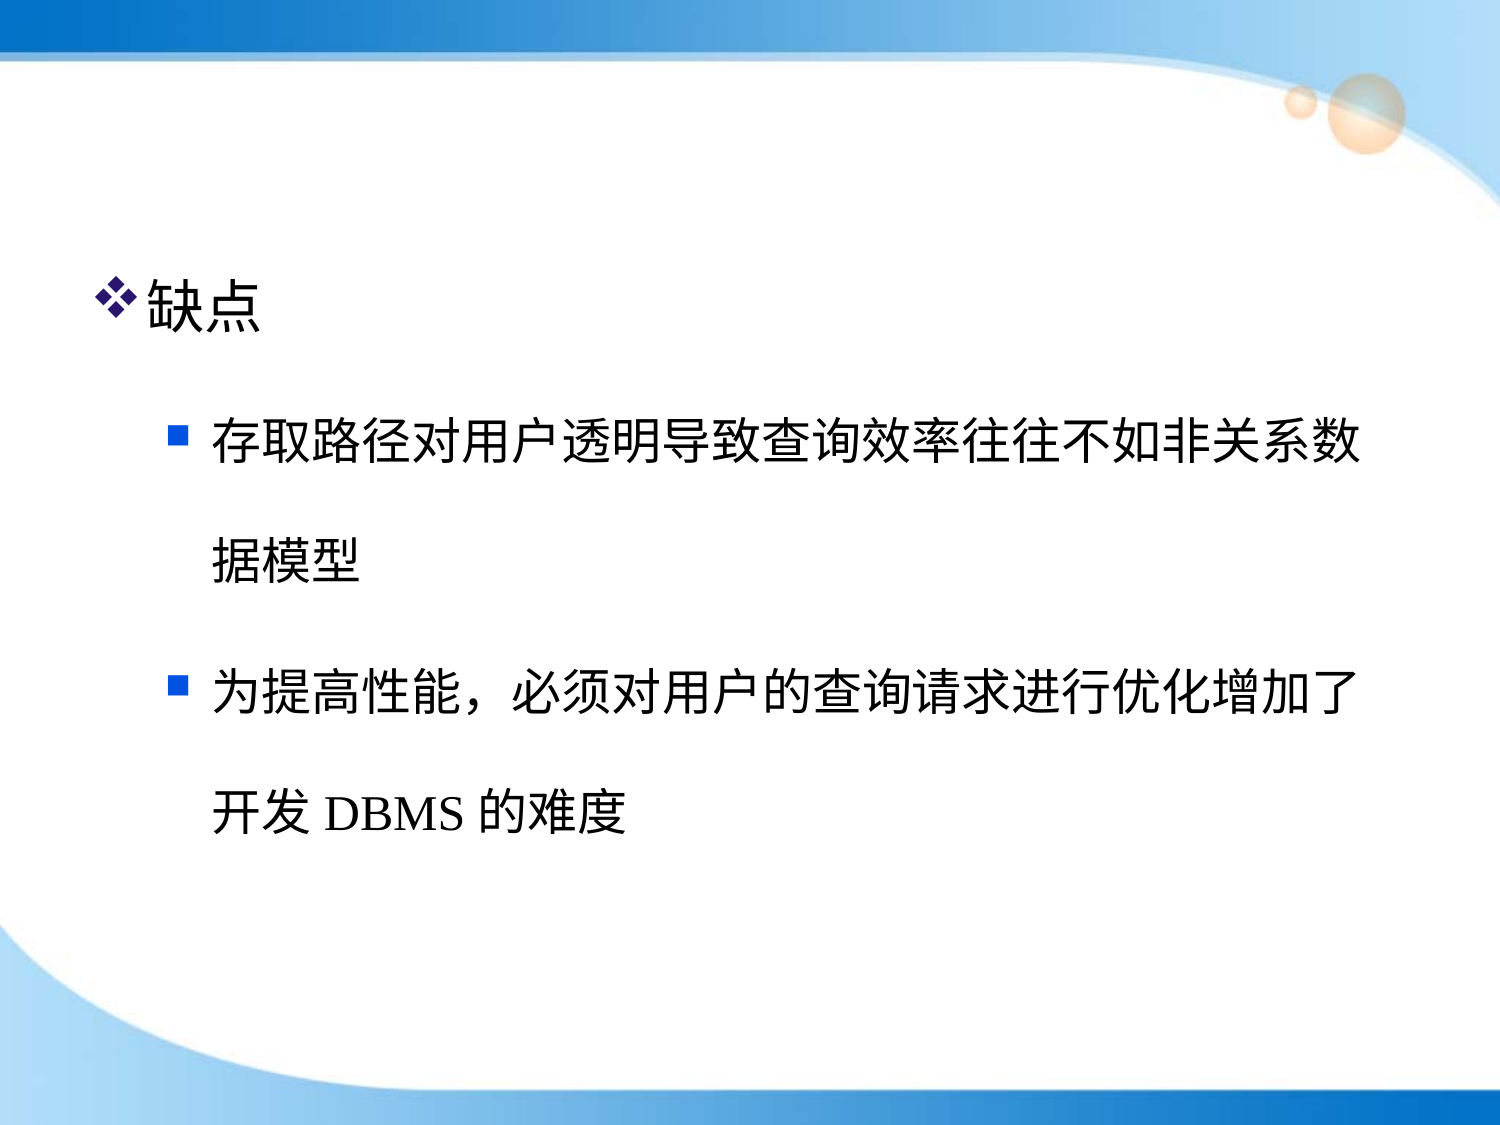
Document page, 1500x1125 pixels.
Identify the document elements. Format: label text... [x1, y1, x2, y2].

list 缺点 存取路径对用户透明导致查询效率往往不如非关系数据模型 为提高性能，必须对用户的查询请求进行优化增加了开发DBMS的难度 [75, 262, 1425, 1005]
picture [0, 0, 1500, 1125]
